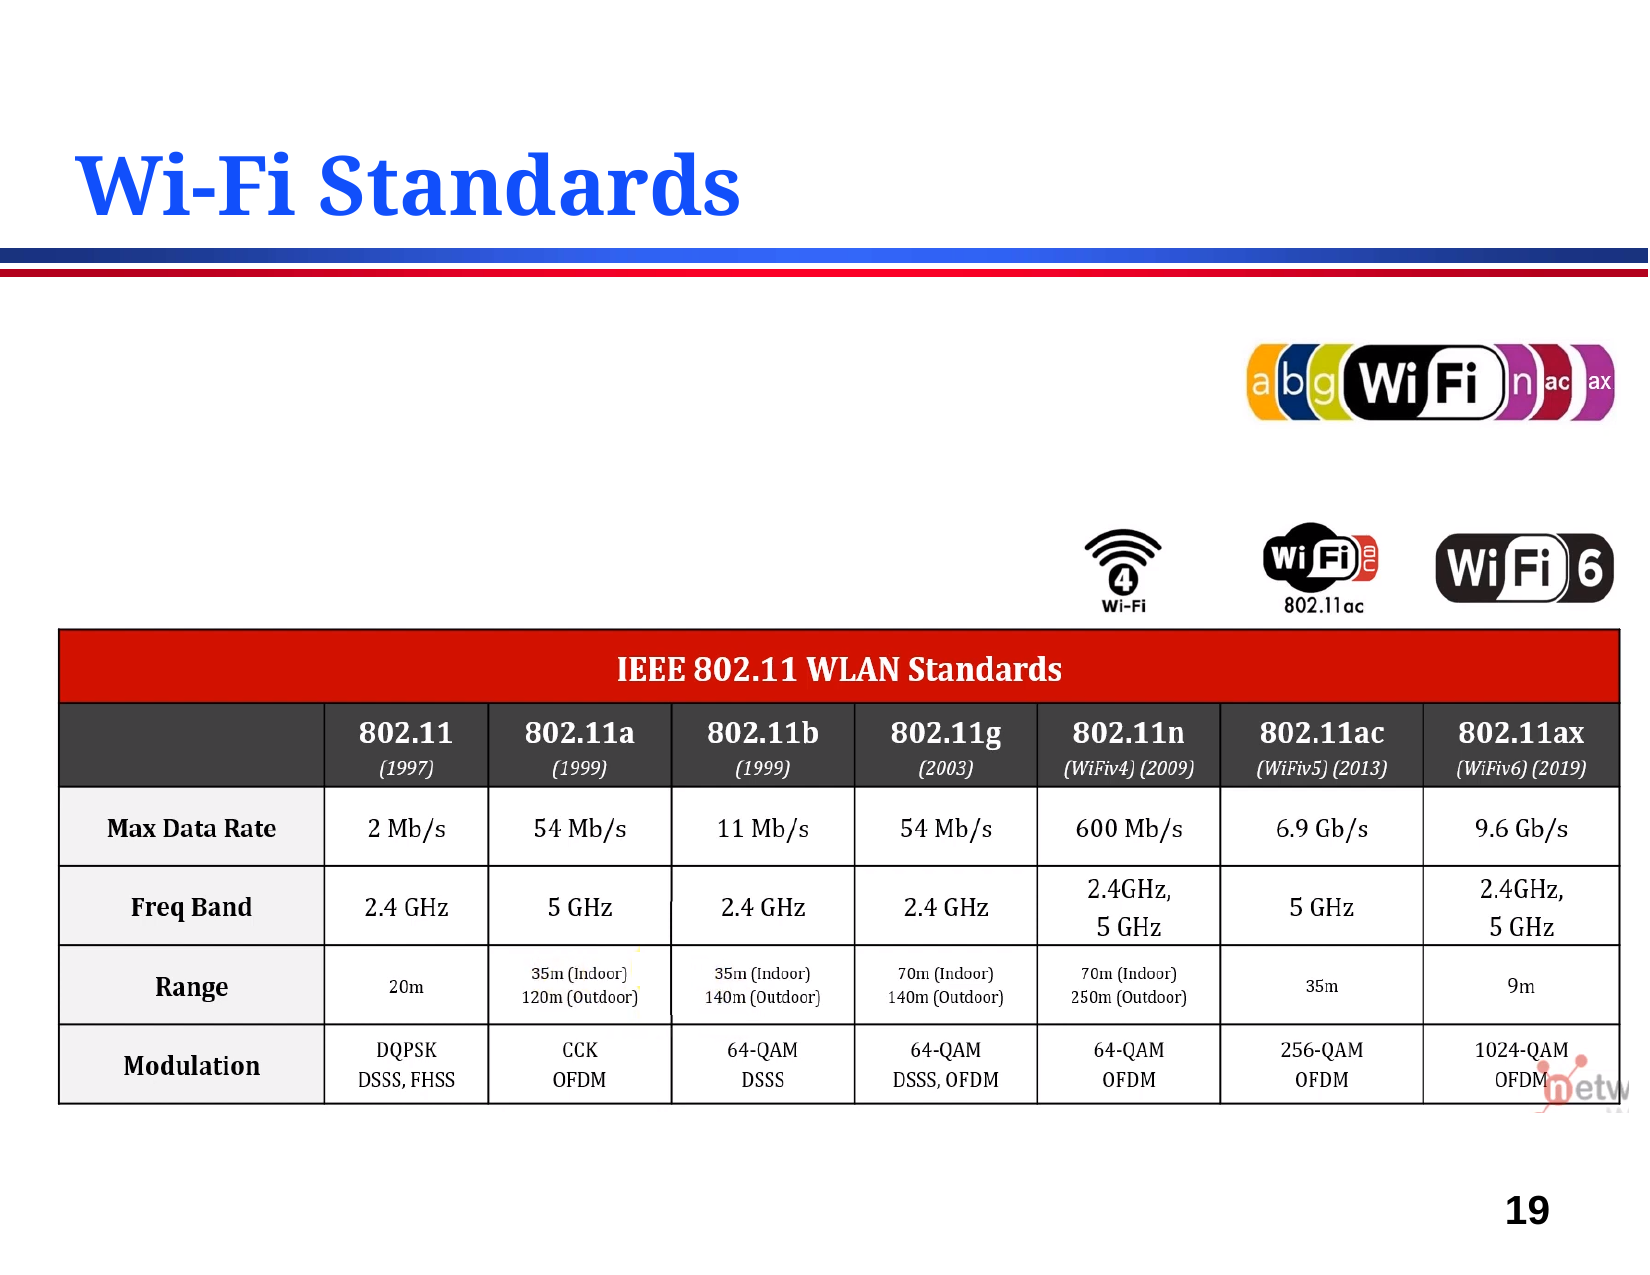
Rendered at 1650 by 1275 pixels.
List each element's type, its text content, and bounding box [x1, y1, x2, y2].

picture [0, 248, 1648, 263]
title Wi-Fi Standards [75, 34, 991, 234]
picture [0, 269, 1648, 277]
slide_number 19 [1498, 1185, 1557, 1236]
picture [21, 337, 1629, 1113]
